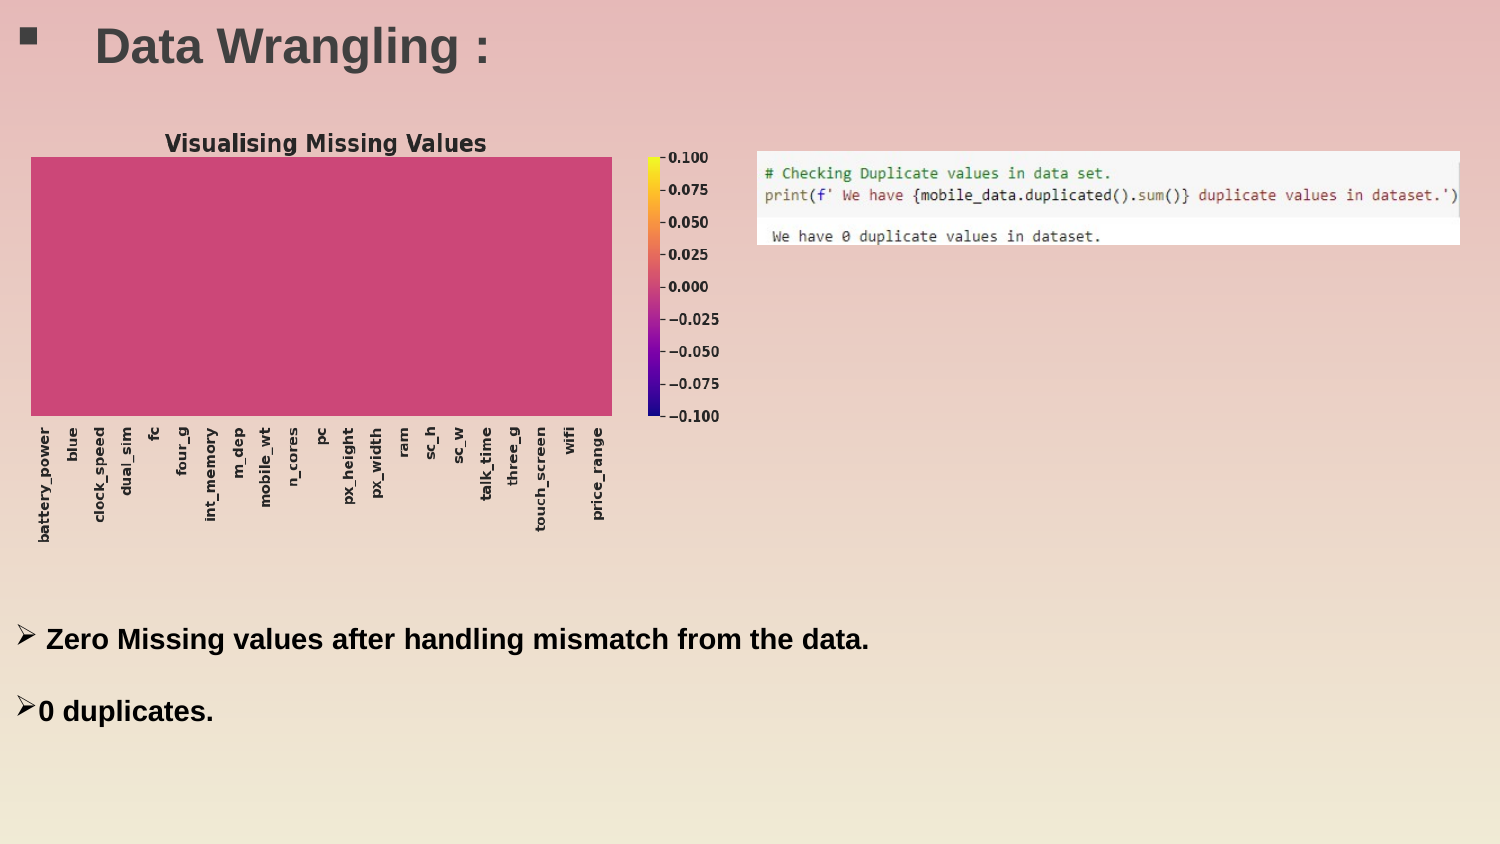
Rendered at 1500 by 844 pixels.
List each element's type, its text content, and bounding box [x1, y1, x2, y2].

picture [757, 151, 1461, 245]
text_box Zero Missing values after handling mismatch from the data. 0 duplicates. [12, 618, 871, 727]
picture [31, 132, 719, 543]
text_box Data Wrangling : [12, 11, 494, 74]
